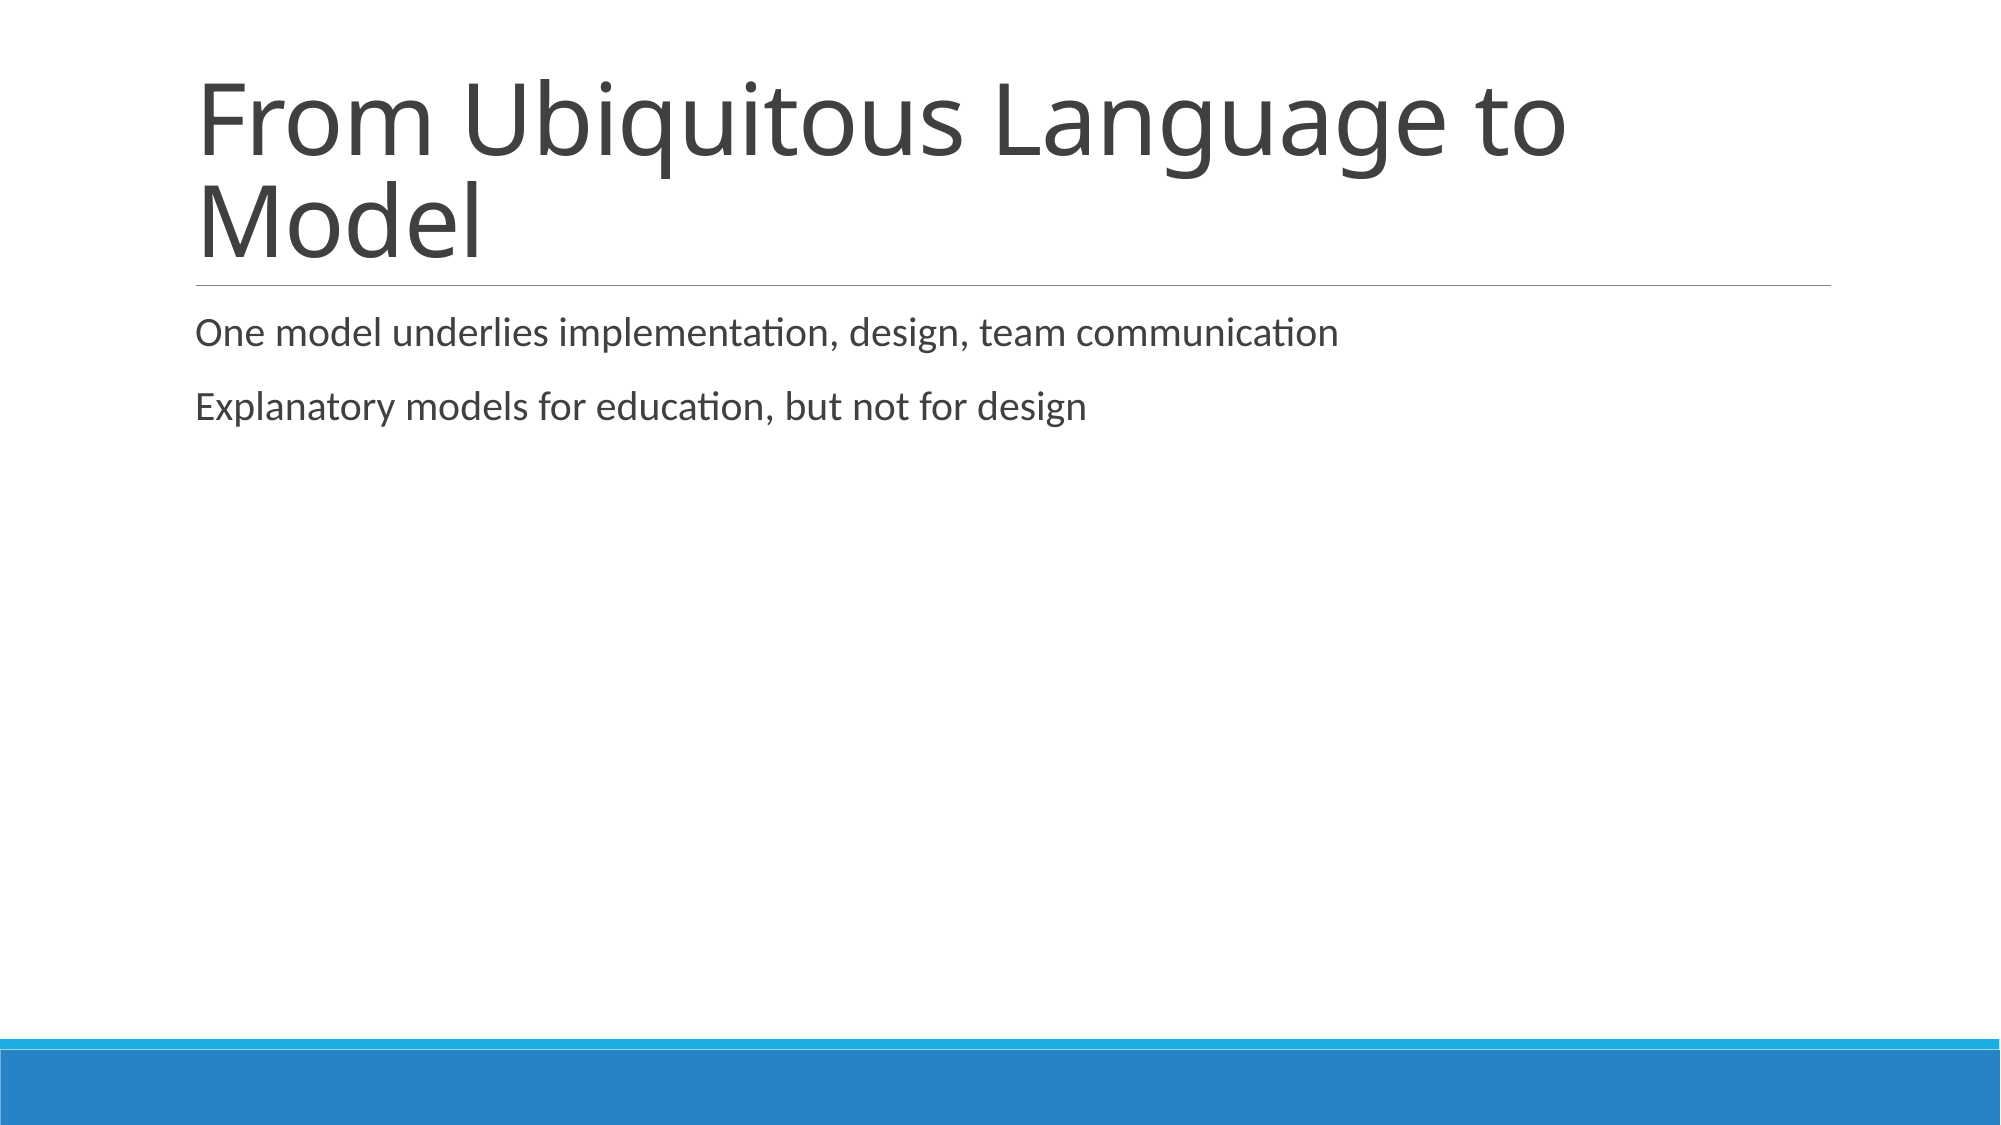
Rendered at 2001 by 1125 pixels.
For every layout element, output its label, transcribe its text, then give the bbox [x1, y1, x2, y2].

title From Ubiquitous Language to Model [180, 47, 1830, 285]
list One model underlies implementation, design, team communication Explanatory models for education, but not for design [180, 302, 1830, 963]
